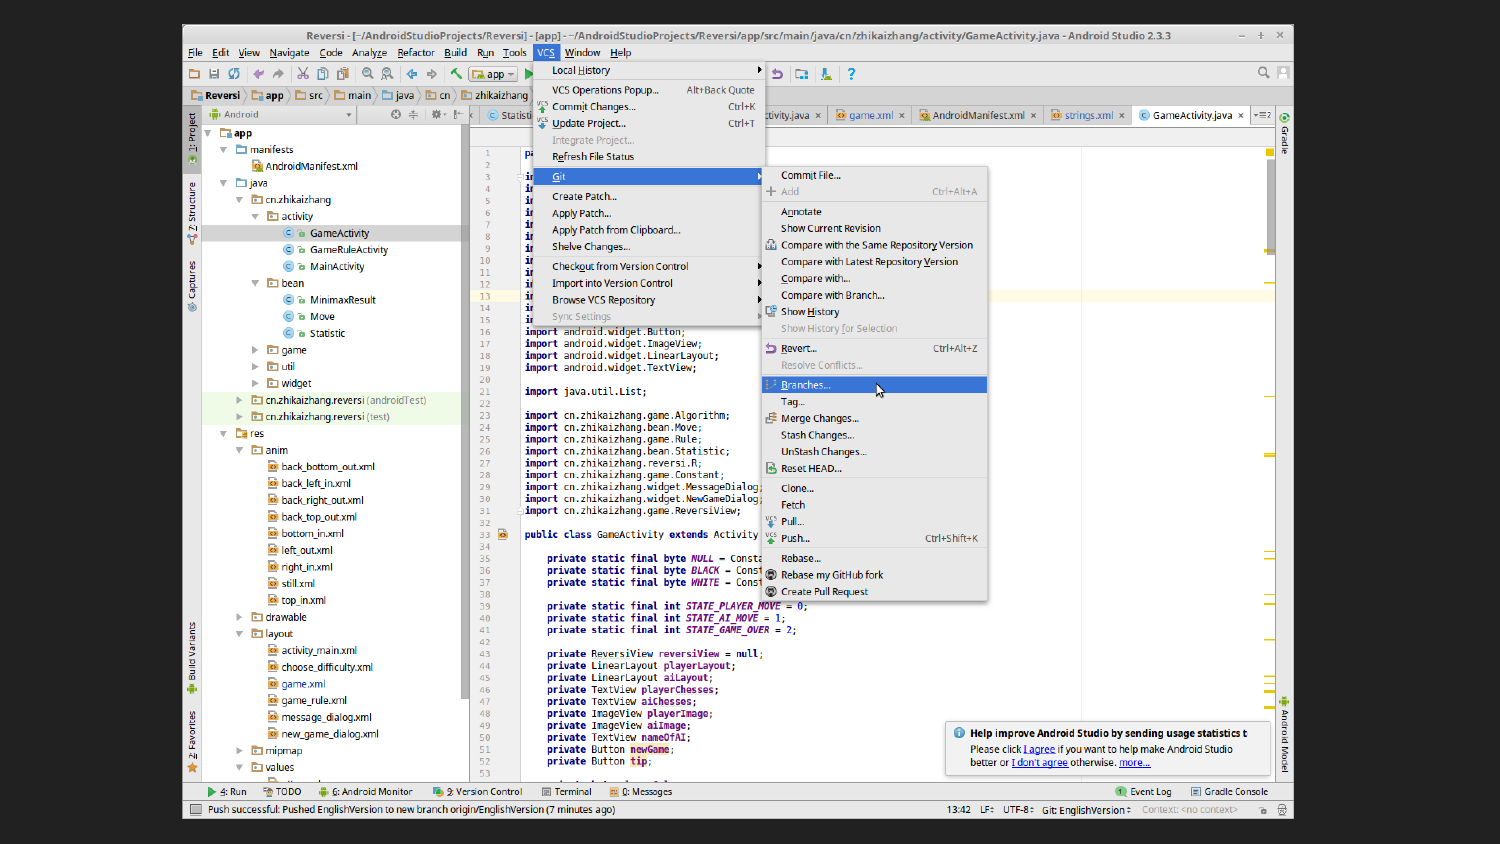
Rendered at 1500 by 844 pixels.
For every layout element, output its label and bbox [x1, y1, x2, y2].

picture [182, 24, 1294, 819]
